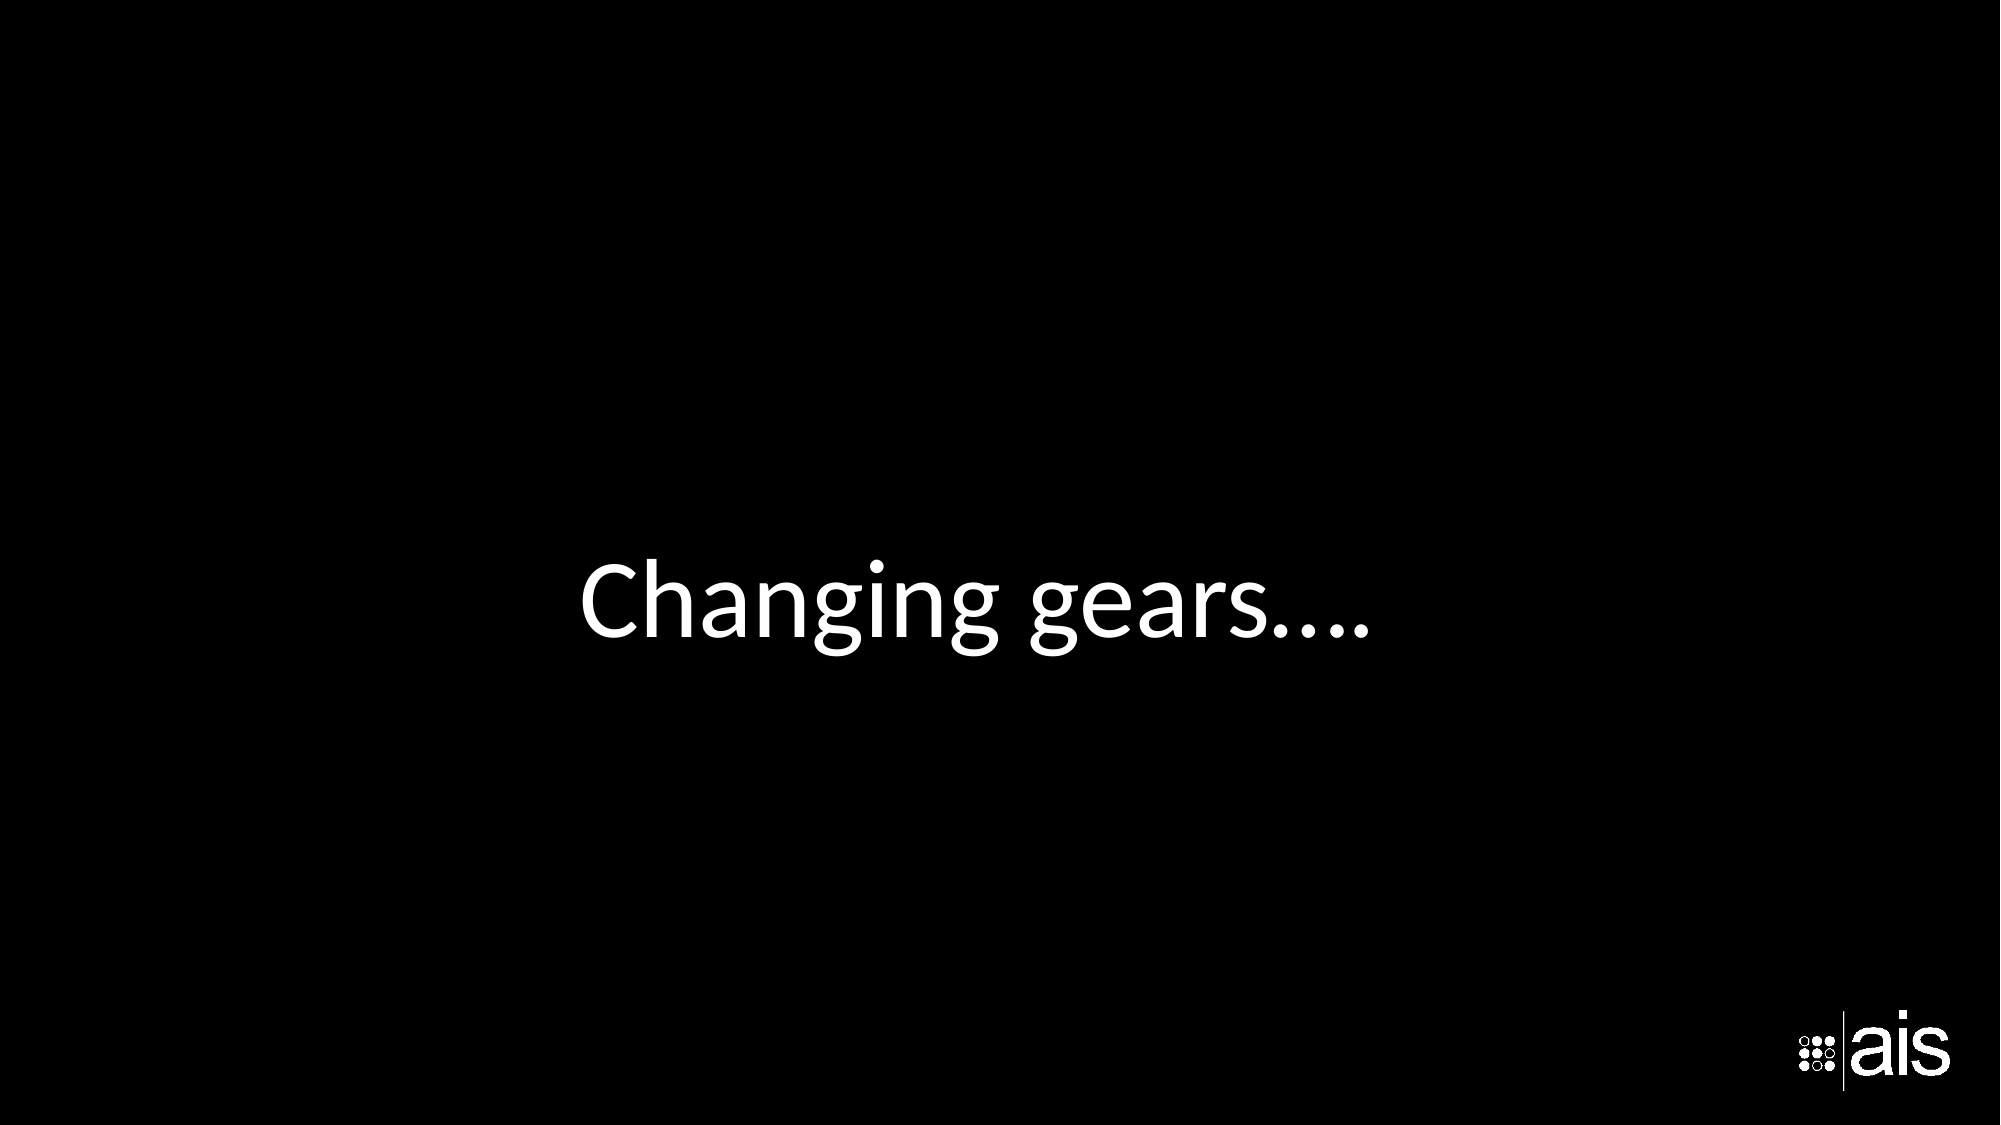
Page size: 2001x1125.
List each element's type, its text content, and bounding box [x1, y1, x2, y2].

picture [1799, 1010, 1950, 1091]
list Changing gears…. [137, 299, 1820, 1014]
